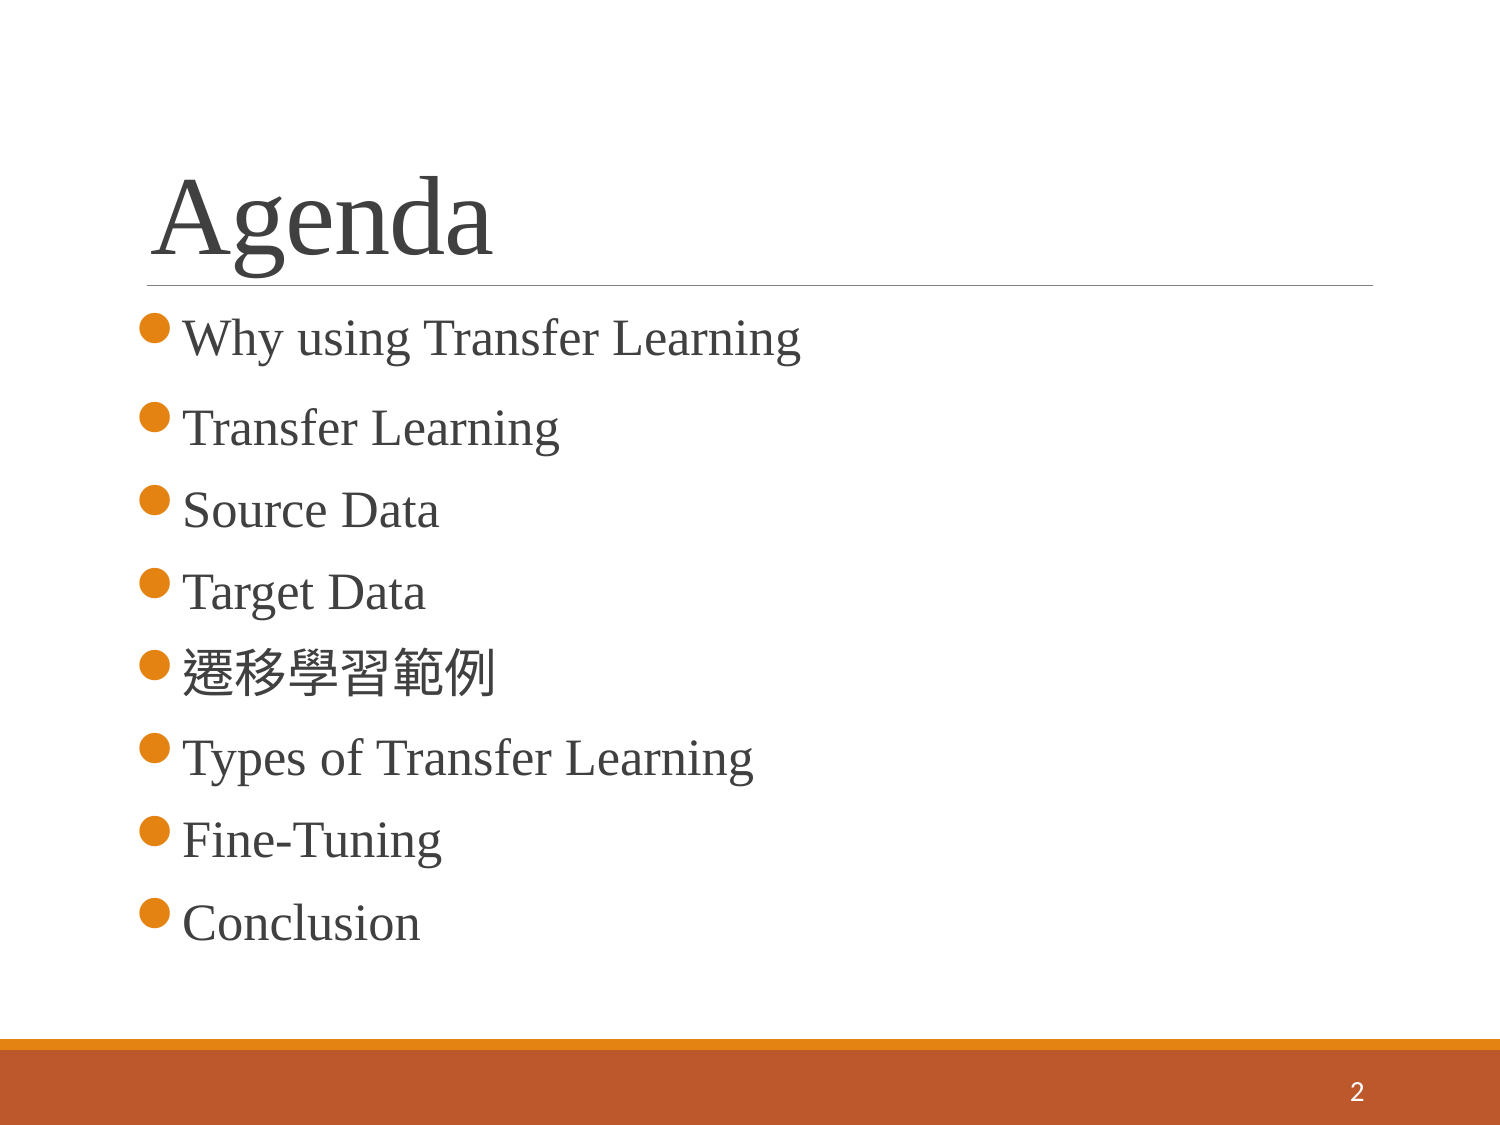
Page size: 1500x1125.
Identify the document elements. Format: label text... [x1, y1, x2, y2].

slide_number 1 [1218, 1059, 1380, 1120]
list Why using Transfer Learning Transfer Learning Source Data Target Data 遷移學習範例 Types of Transfer Learning Fine-Tuning Conclusion [135, 302, 1373, 963]
title Agenda [135, 47, 1373, 285]
